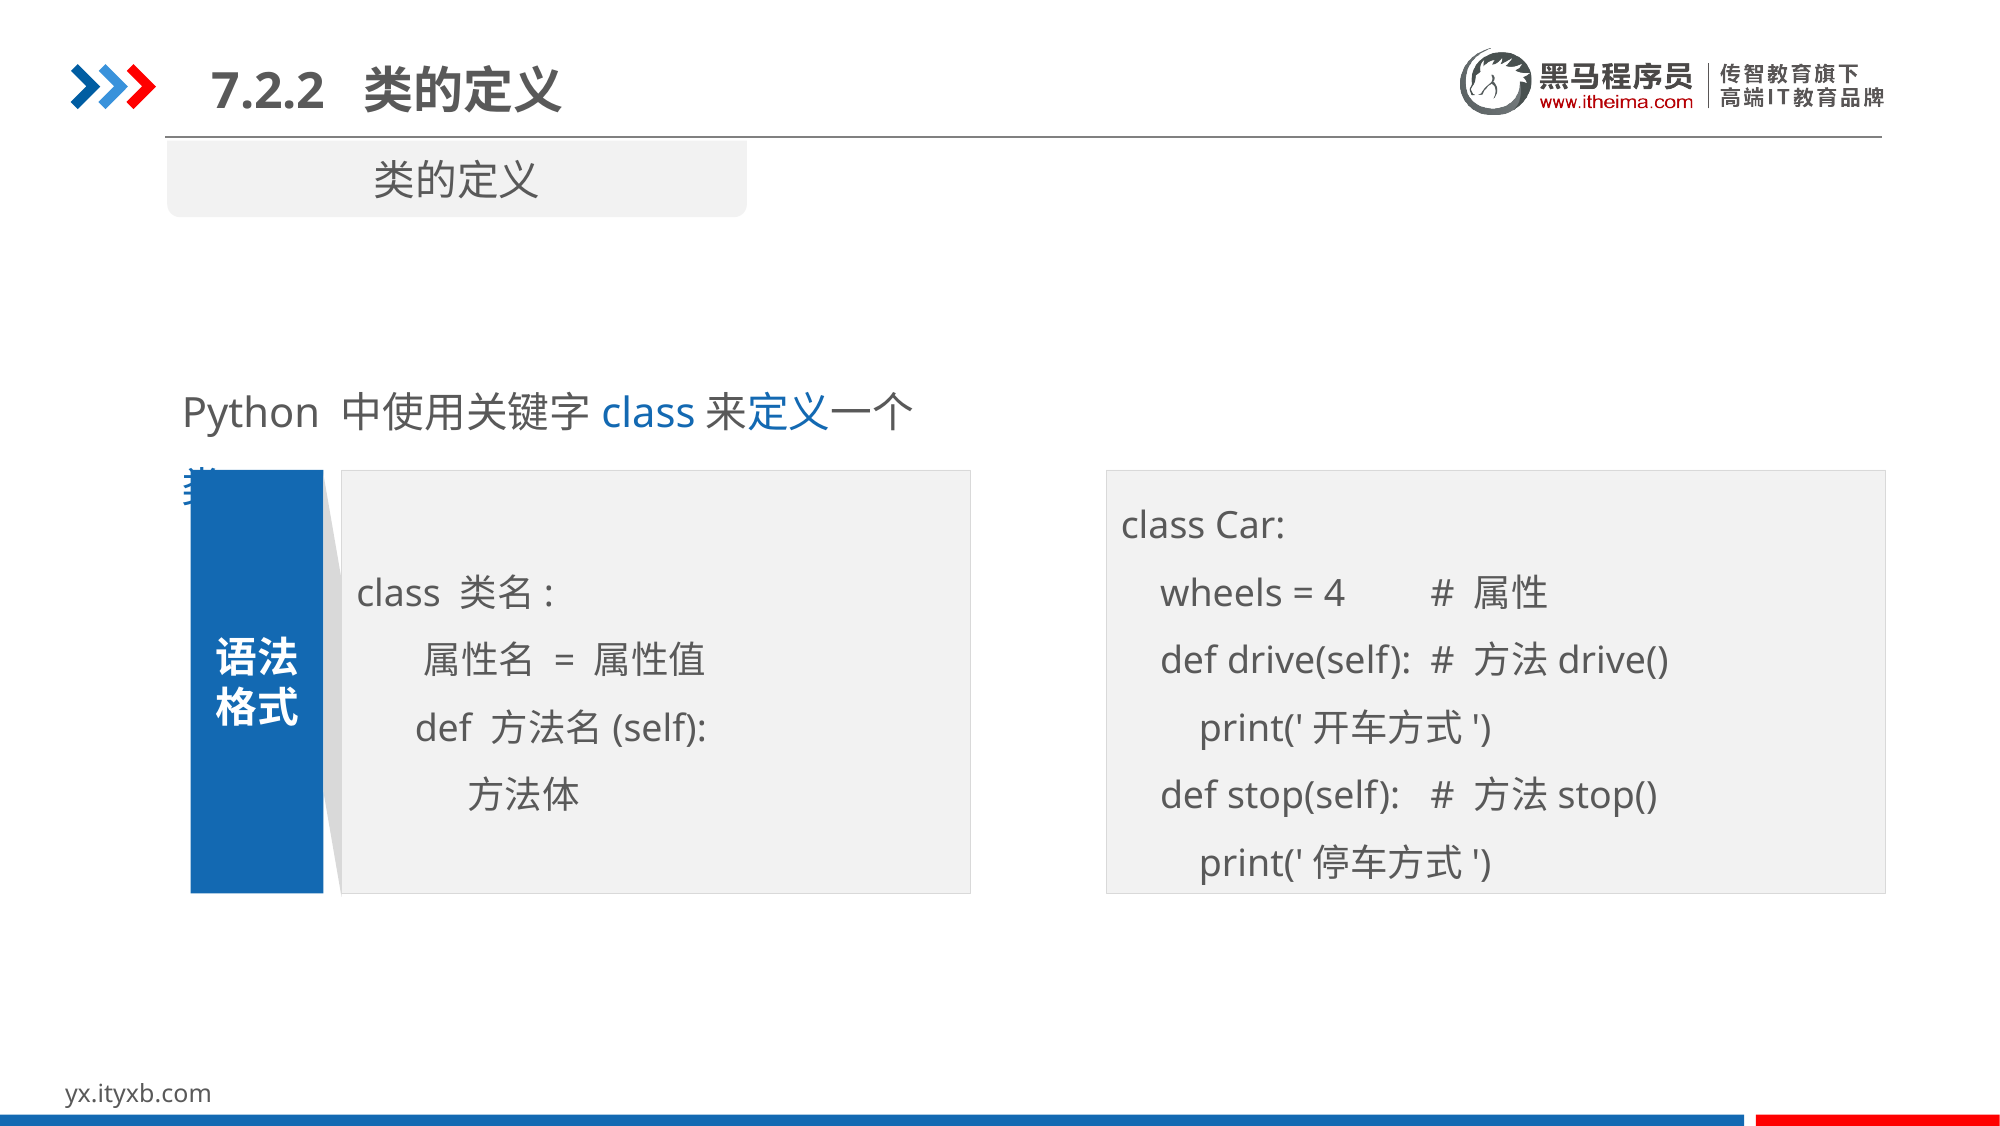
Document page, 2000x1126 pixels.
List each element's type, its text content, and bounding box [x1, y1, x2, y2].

picture [1460, 48, 1887, 115]
text_box Python 中使用关键字class来定义一个类。 [167, 353, 971, 519]
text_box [166, 140, 748, 218]
text_box class Car: wheels = 4 # 属性 def drive(self): # 方法drive() print('开车方式') def stop(self): # 方法stop() print('停车方式') [1104, 468, 1888, 895]
text_box 7.2.2 类的定义 [196, 42, 1008, 136]
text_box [190, 469, 971, 898]
